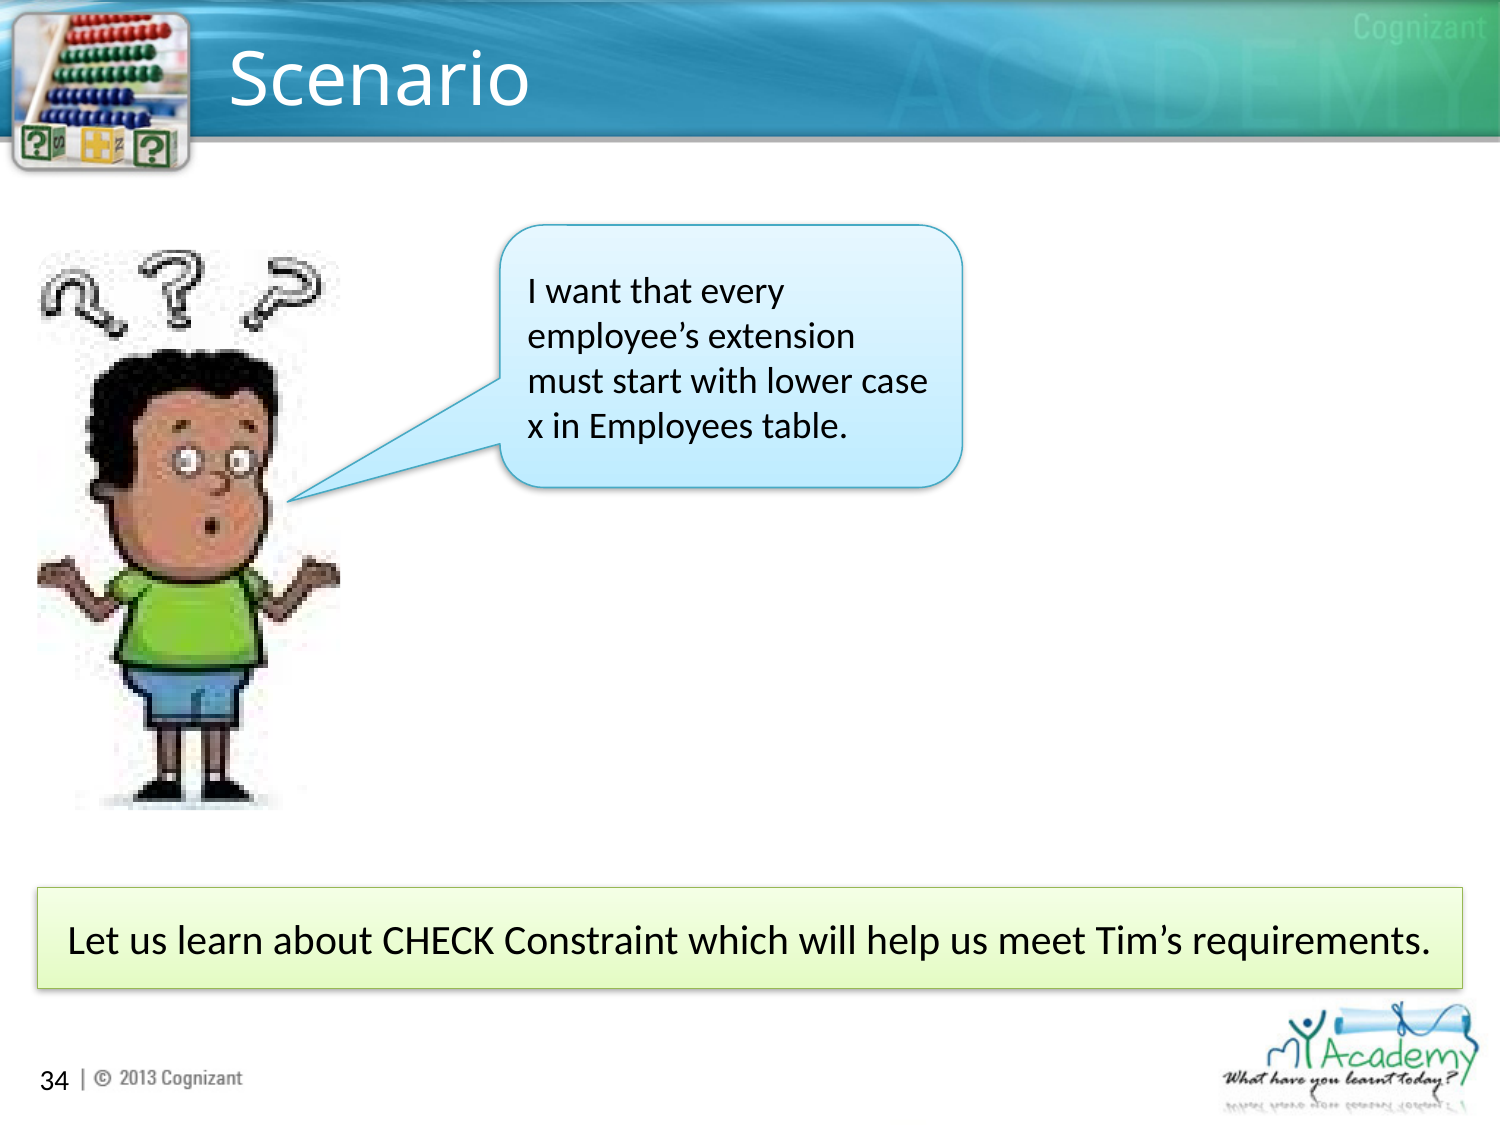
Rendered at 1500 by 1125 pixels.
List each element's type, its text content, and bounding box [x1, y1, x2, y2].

text_box Let us learn about CHECK Constraint which will help us meet Tim’s requirements. [37, 887, 1463, 989]
picture [0, 0, 1500, 1125]
text_box I want that every employee’s extension must start with lower case x in Employees table. [345, 224, 964, 489]
text_box 34 [24, 1054, 100, 1100]
title Scenario [213, 12, 1471, 139]
